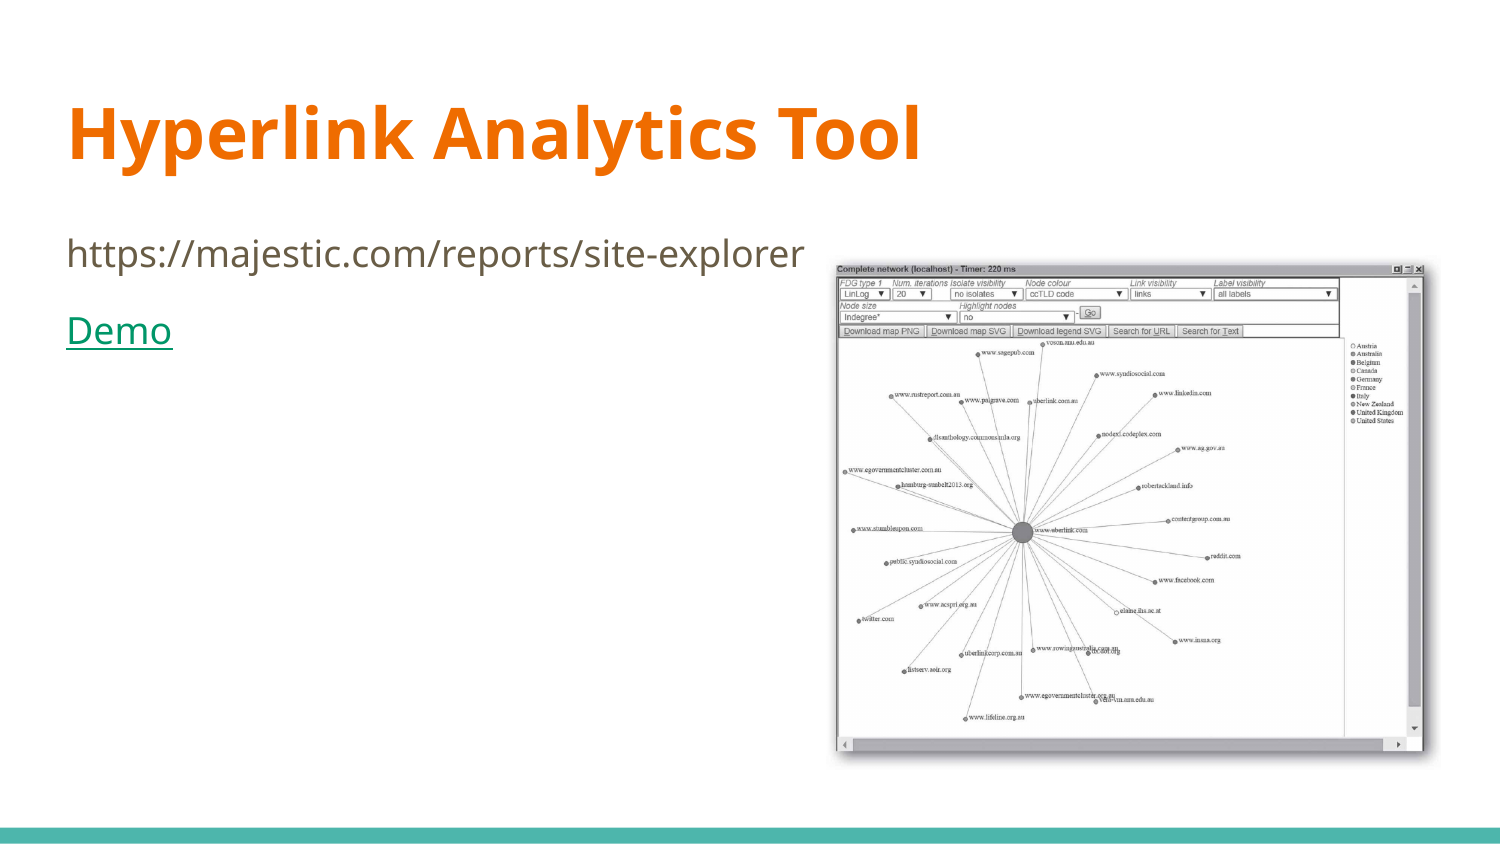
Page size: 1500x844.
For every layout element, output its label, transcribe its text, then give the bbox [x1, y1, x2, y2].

picture [825, 255, 1441, 770]
title Hyperlink Analytics Tool [51, 72, 1449, 189]
list https://majestic.com/reports/site-explorer Demo [51, 207, 1449, 750]
